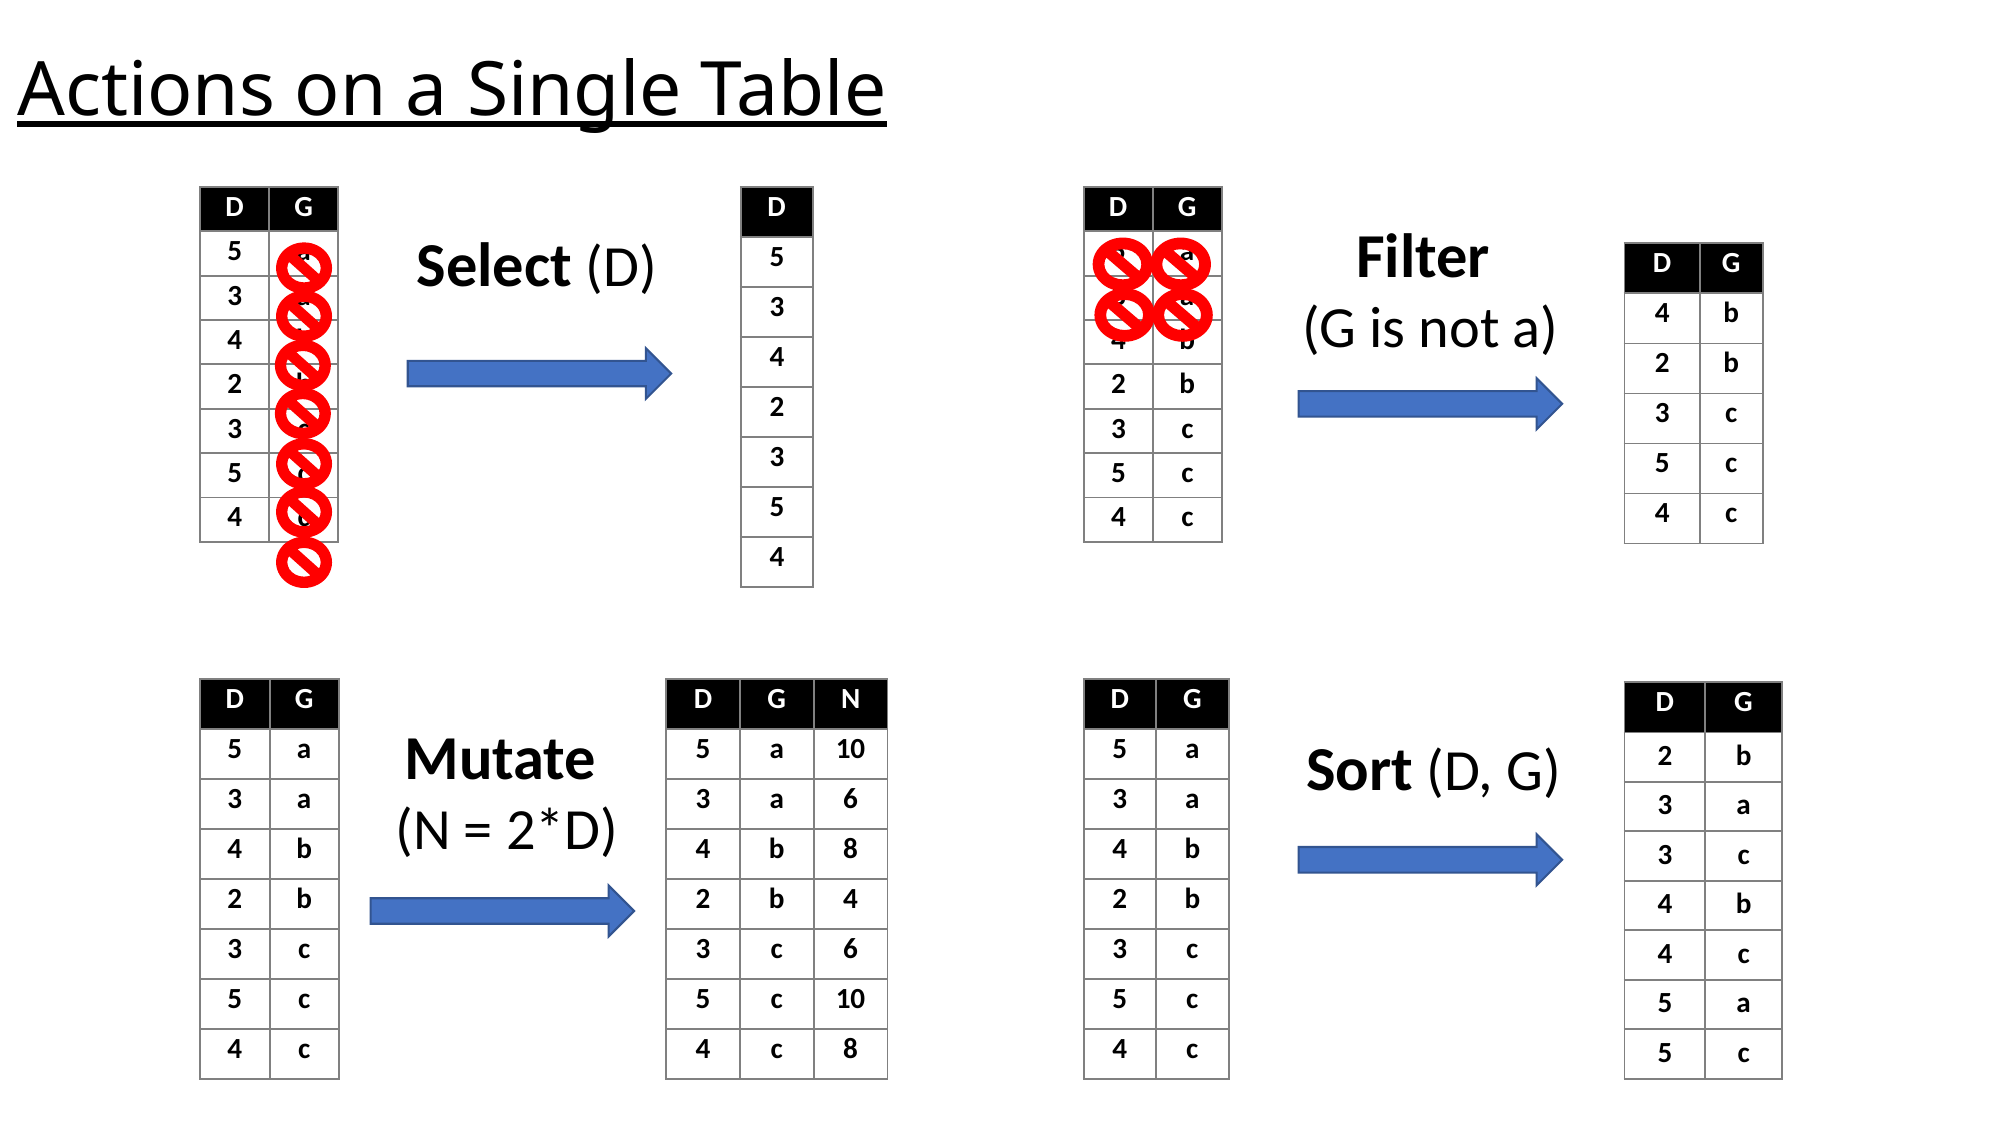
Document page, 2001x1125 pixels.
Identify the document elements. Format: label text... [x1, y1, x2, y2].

table_cell b [741, 830, 813, 878]
table_cell b [1701, 294, 1762, 343]
table_cell 4 [201, 1030, 269, 1078]
table_cell 5 [1085, 730, 1155, 778]
text_box [369, 882, 636, 939]
table_cell 3 [1085, 277, 1093, 319]
table_cell 5 [1625, 444, 1699, 493]
table_cell c [1157, 980, 1228, 1028]
table_cell b [741, 880, 813, 928]
table_cell a [1157, 730, 1228, 778]
table_cell 3 [1625, 394, 1699, 443]
table_cell a [1706, 981, 1781, 1028]
table_cell 5 [201, 980, 269, 1028]
table_cell b [1706, 733, 1781, 781]
table_cell 3 [201, 410, 268, 452]
table_cell a [271, 780, 338, 828]
table_cell 4 [1625, 931, 1704, 979]
table_cell c [270, 410, 275, 452]
text_box Sort (D, G) [1291, 720, 1576, 811]
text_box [275, 243, 331, 587]
table_cell 3 [742, 288, 812, 336]
table_cell c [331, 498, 337, 541]
table_cell c [270, 454, 275, 497]
table_cell c [271, 930, 338, 978]
table_cell 4 [1085, 498, 1152, 541]
table_cell 2 [667, 880, 739, 928]
table_cell 5 [201, 454, 268, 497]
table_cell c [1701, 494, 1762, 543]
table_cell 5 [1085, 980, 1155, 1028]
table_cell 4 [1625, 494, 1699, 543]
table_cell 4 [201, 498, 268, 541]
text_box [1297, 375, 1564, 432]
table_cell a [271, 730, 338, 778]
table_cell c [741, 980, 813, 1028]
table_cell 5 [742, 238, 812, 286]
table_header D [1085, 680, 1155, 728]
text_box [1093, 238, 1212, 341]
table_header G [1706, 683, 1781, 732]
table_header G [270, 188, 337, 230]
table_cell c [741, 930, 813, 978]
text_box Select (D) [401, 216, 672, 306]
table_cell c [331, 454, 337, 497]
table_cell 5 [667, 980, 739, 1028]
table_cell c [1157, 1030, 1228, 1078]
table_cell b [271, 830, 338, 878]
table_cell 3 [742, 438, 812, 486]
table_cell 4 [1625, 294, 1699, 343]
table_header G [1154, 188, 1221, 230]
table_cell a [270, 232, 337, 275]
table_cell c [1706, 1030, 1781, 1078]
table_cell 3 [667, 780, 739, 828]
table_cell b [1701, 344, 1762, 393]
table_cell 2 [1625, 733, 1704, 781]
table_cell 5 [201, 232, 268, 275]
table_header D [1085, 188, 1152, 230]
table_cell 4 [1625, 882, 1704, 929]
table_header G [271, 680, 338, 728]
text_box [1297, 831, 1564, 888]
table_cell 3 [201, 780, 269, 828]
table_cell 8 [815, 830, 887, 878]
table_cell b [1157, 830, 1228, 878]
table_header D [1625, 244, 1699, 292]
table_header D [201, 188, 268, 230]
table_cell b [1706, 882, 1781, 929]
text_box Filter (G is not a) [1287, 207, 1574, 367]
table_cell 5 [1085, 232, 1152, 275]
text_box Actions on a Single Table [2, 33, 902, 139]
table_cell c [271, 980, 338, 1028]
table_cell 6 [815, 930, 887, 978]
table_header G [1701, 244, 1762, 292]
table_cell c [1706, 931, 1781, 979]
table_cell 3 [1085, 780, 1155, 828]
table_cell b [271, 880, 338, 928]
table_cell a [331, 277, 337, 319]
table_cell 2 [1625, 344, 1699, 393]
table_cell 4 [201, 830, 269, 878]
table_header G [741, 680, 813, 728]
table_cell 3 [201, 277, 268, 319]
table_header N [815, 680, 887, 728]
table_cell 3 [1625, 783, 1704, 830]
table_cell b [1154, 365, 1221, 408]
table_cell 5 [201, 730, 269, 778]
table_cell b [1157, 880, 1228, 928]
table_header G [1157, 680, 1228, 728]
table_header D [667, 680, 739, 728]
table_cell 5 [742, 488, 812, 536]
table_cell 10 [815, 980, 887, 1028]
table_cell c [270, 498, 275, 541]
table_cell 4 [1085, 321, 1152, 363]
table_cell 5 [1085, 454, 1152, 497]
text_box [406, 345, 673, 402]
table_header D [201, 680, 269, 728]
table_cell a [270, 277, 275, 319]
table_cell a [741, 780, 813, 828]
table_cell 8 [815, 1030, 887, 1078]
table_cell 2 [201, 365, 268, 408]
table_cell 4 [742, 538, 812, 586]
table_cell b [1154, 321, 1221, 363]
table_cell 3 [1085, 930, 1155, 978]
table_cell a [741, 730, 813, 778]
table_header D [742, 188, 812, 236]
table_cell 10 [815, 730, 887, 778]
table_cell 2 [1085, 880, 1155, 928]
table_cell 5 [1625, 1030, 1704, 1078]
table_cell 3 [1085, 410, 1152, 452]
table_cell 6 [815, 780, 887, 828]
table_cell 3 [201, 930, 269, 978]
table_cell b [270, 321, 275, 363]
table_cell 3 [667, 930, 739, 978]
table_cell 2 [742, 388, 812, 436]
table_cell 3 [1625, 832, 1704, 880]
table_cell 5 [667, 730, 739, 778]
table_cell a [1706, 783, 1781, 830]
table_cell 4 [742, 338, 812, 386]
table_cell a [1157, 780, 1228, 828]
table_cell c [1701, 394, 1762, 443]
table_cell 5 [1625, 981, 1704, 1028]
table_cell c [271, 1030, 338, 1078]
table_cell 4 [1085, 830, 1155, 878]
table_cell b [331, 365, 337, 408]
table_cell c [1706, 832, 1781, 880]
text_box Mutate (N = 2*D) [380, 709, 634, 869]
table_cell c [1154, 454, 1221, 497]
table_cell b [331, 321, 337, 363]
table_cell 4 [815, 880, 887, 928]
table_cell c [1157, 930, 1228, 978]
table_cell c [331, 410, 337, 452]
table_header D [1625, 683, 1704, 732]
table_cell 4 [201, 321, 268, 363]
table_cell c [1701, 444, 1762, 493]
table_cell a [1212, 277, 1221, 319]
table_cell 4 [667, 830, 739, 878]
table_cell 4 [1085, 1030, 1155, 1078]
table_cell c [741, 1030, 813, 1078]
table_cell c [1154, 410, 1221, 452]
table_cell 2 [1085, 365, 1152, 408]
table_cell 2 [201, 880, 269, 928]
table_cell b [270, 365, 275, 408]
table_cell c [1154, 498, 1221, 541]
table_cell a [1154, 232, 1221, 275]
table_cell 4 [667, 1030, 739, 1078]
